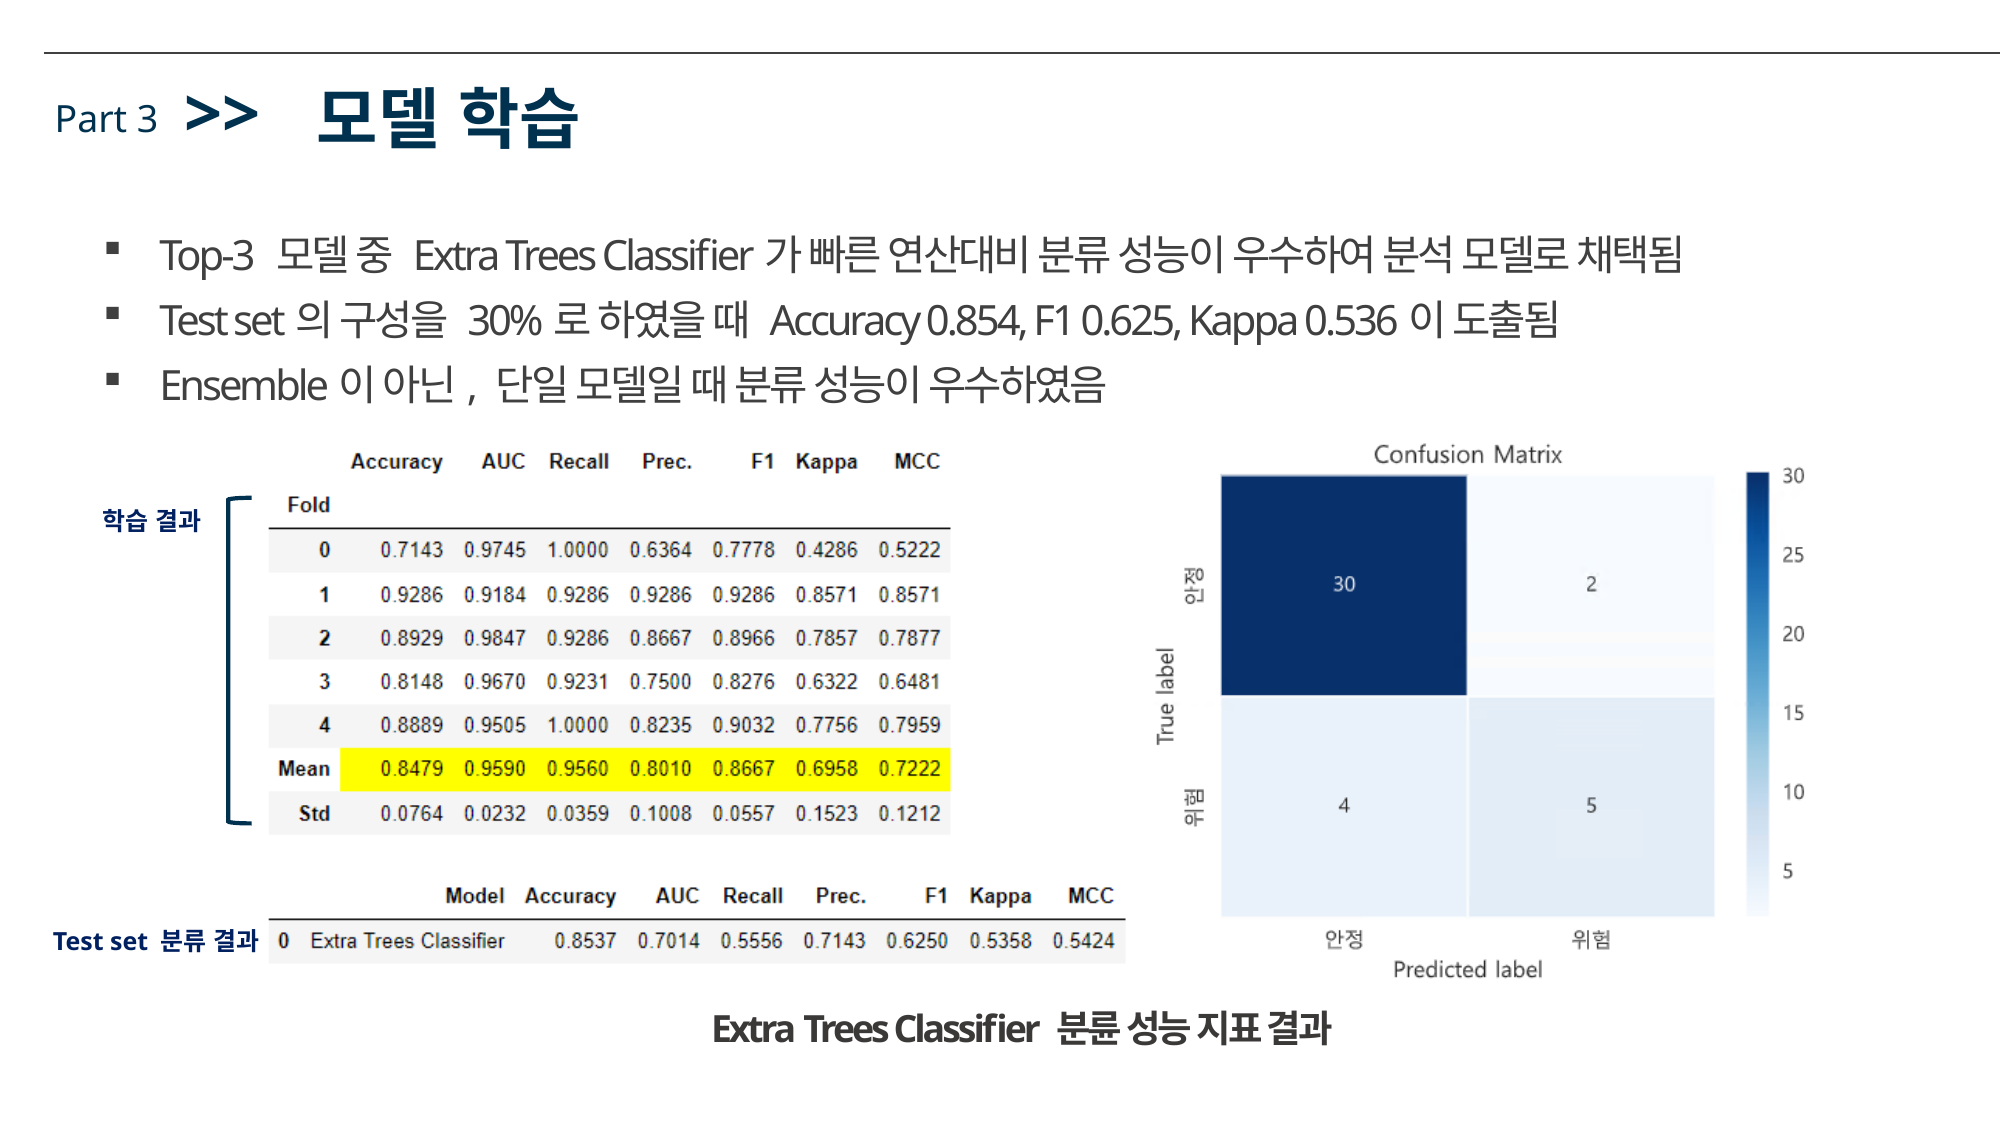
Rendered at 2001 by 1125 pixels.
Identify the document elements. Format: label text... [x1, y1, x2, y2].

picture [1146, 441, 1811, 987]
picture [266, 441, 1132, 970]
text_box Test set 분류 결과 [38, 918, 266, 963]
text_box 모델 학습 [302, 69, 597, 165]
text_box [227, 497, 252, 824]
text_box 학습 결과 [87, 497, 217, 543]
text_box >> [169, 63, 276, 159]
text_box Top-3 모델 중 Extra Trees Classifier가 빠른 연산대비 분류 성능이 우수하여 분석 모델로 채택됨 Test set의 구성을 30%로 하였을 때 Accuracy 0.854, F1 0.625, Kappa 0.536이 도출됨 Ensemble이 아닌, 단일 모델일 때 분류 성능이 우수하였음 [88, 221, 1948, 432]
text_box Extra Trees Classifier 분륜 성능 지표 결과 [204, 997, 1840, 1058]
text_box Part 3 [39, 87, 174, 147]
